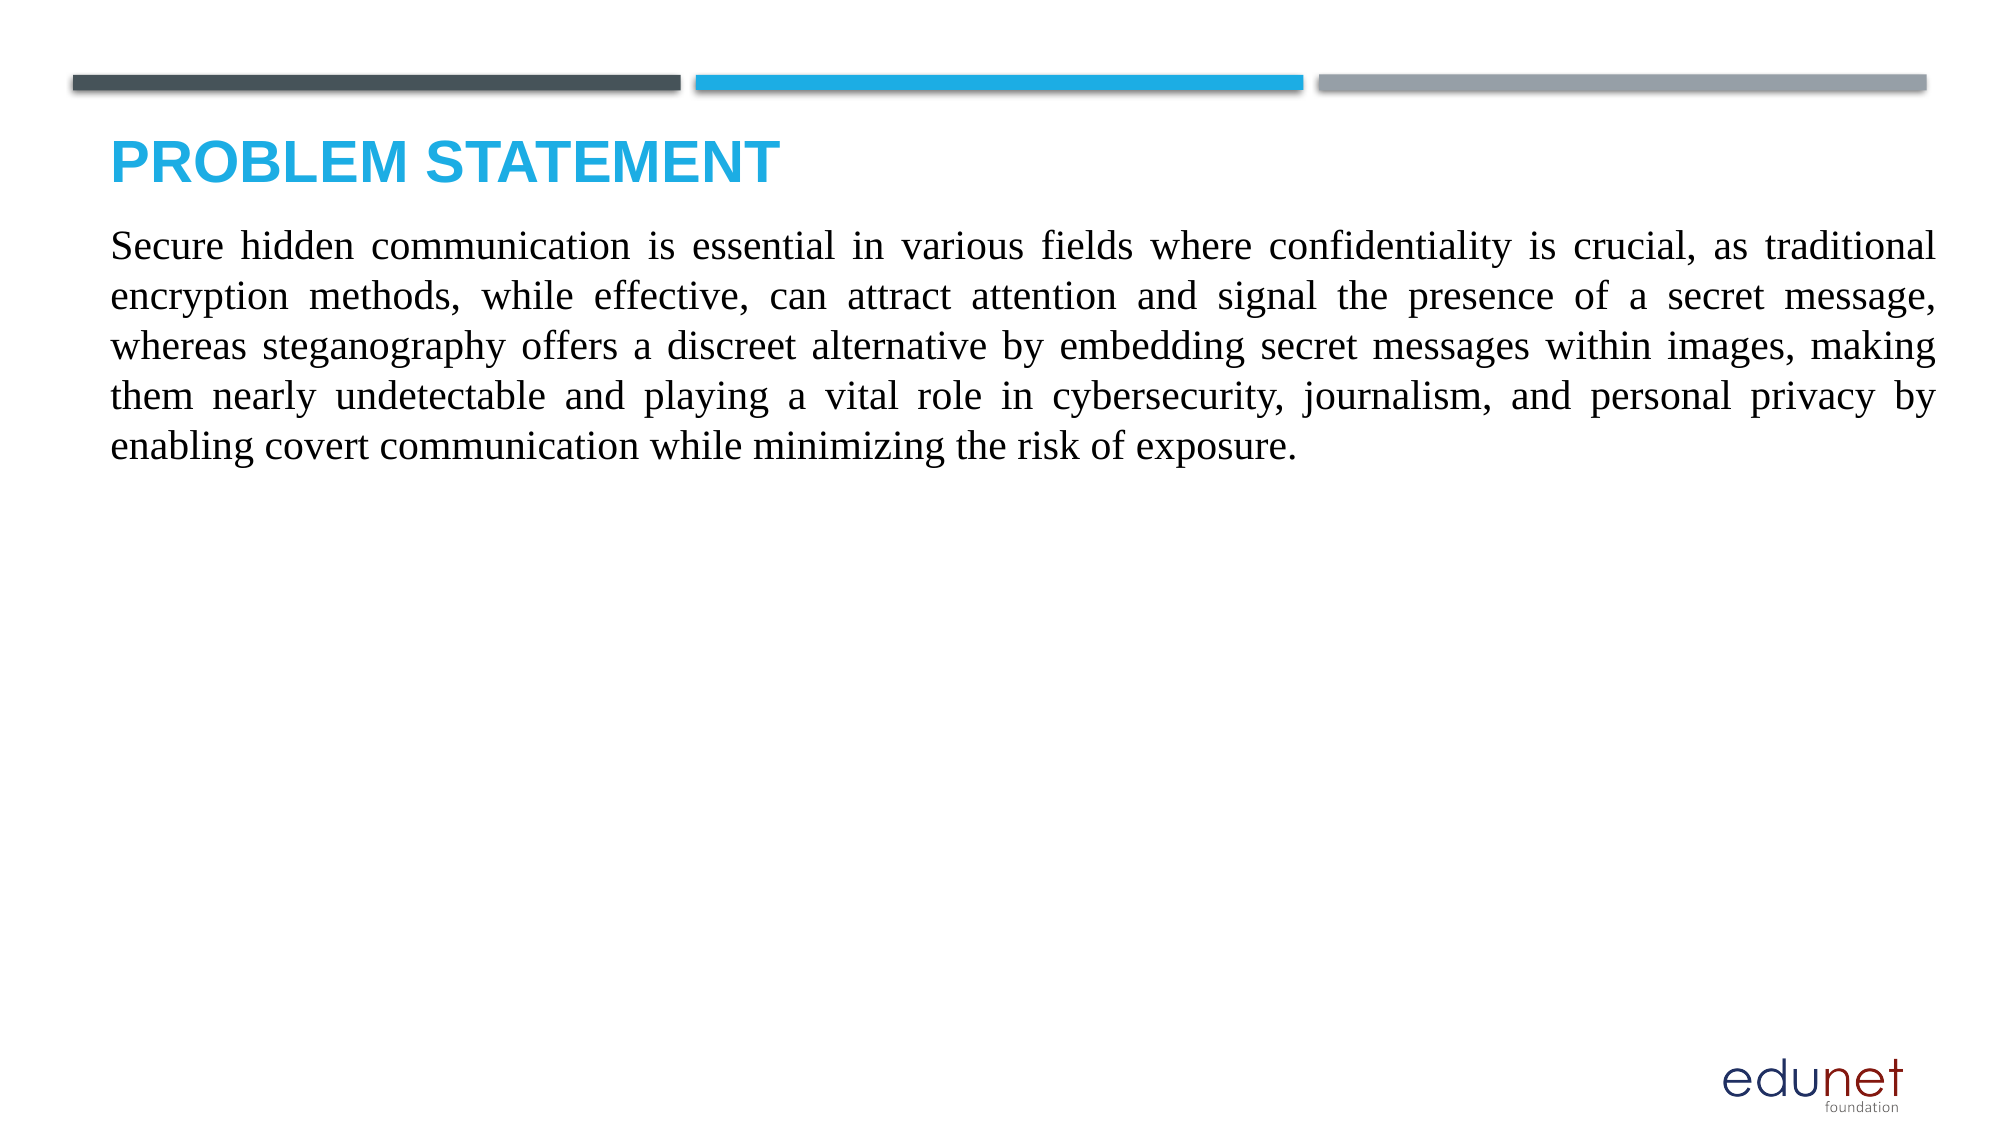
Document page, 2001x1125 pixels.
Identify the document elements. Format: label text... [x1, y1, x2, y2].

list Secure hidden communication is essential in various fields where confidentiality is crucial, as traditional encryption methods, while effective, can attract attention and signal the presence of a secret message, whereas steganography offers a discreet alternative by embedding secret messages within images, making them nearly undetectable and playing a vital role in cybersecurity, journalism, and personal privacy by enabling covert communication while minimizing the risk of exposure. [95, 41, 1954, 695]
picture [1719, 1056, 1905, 1116]
